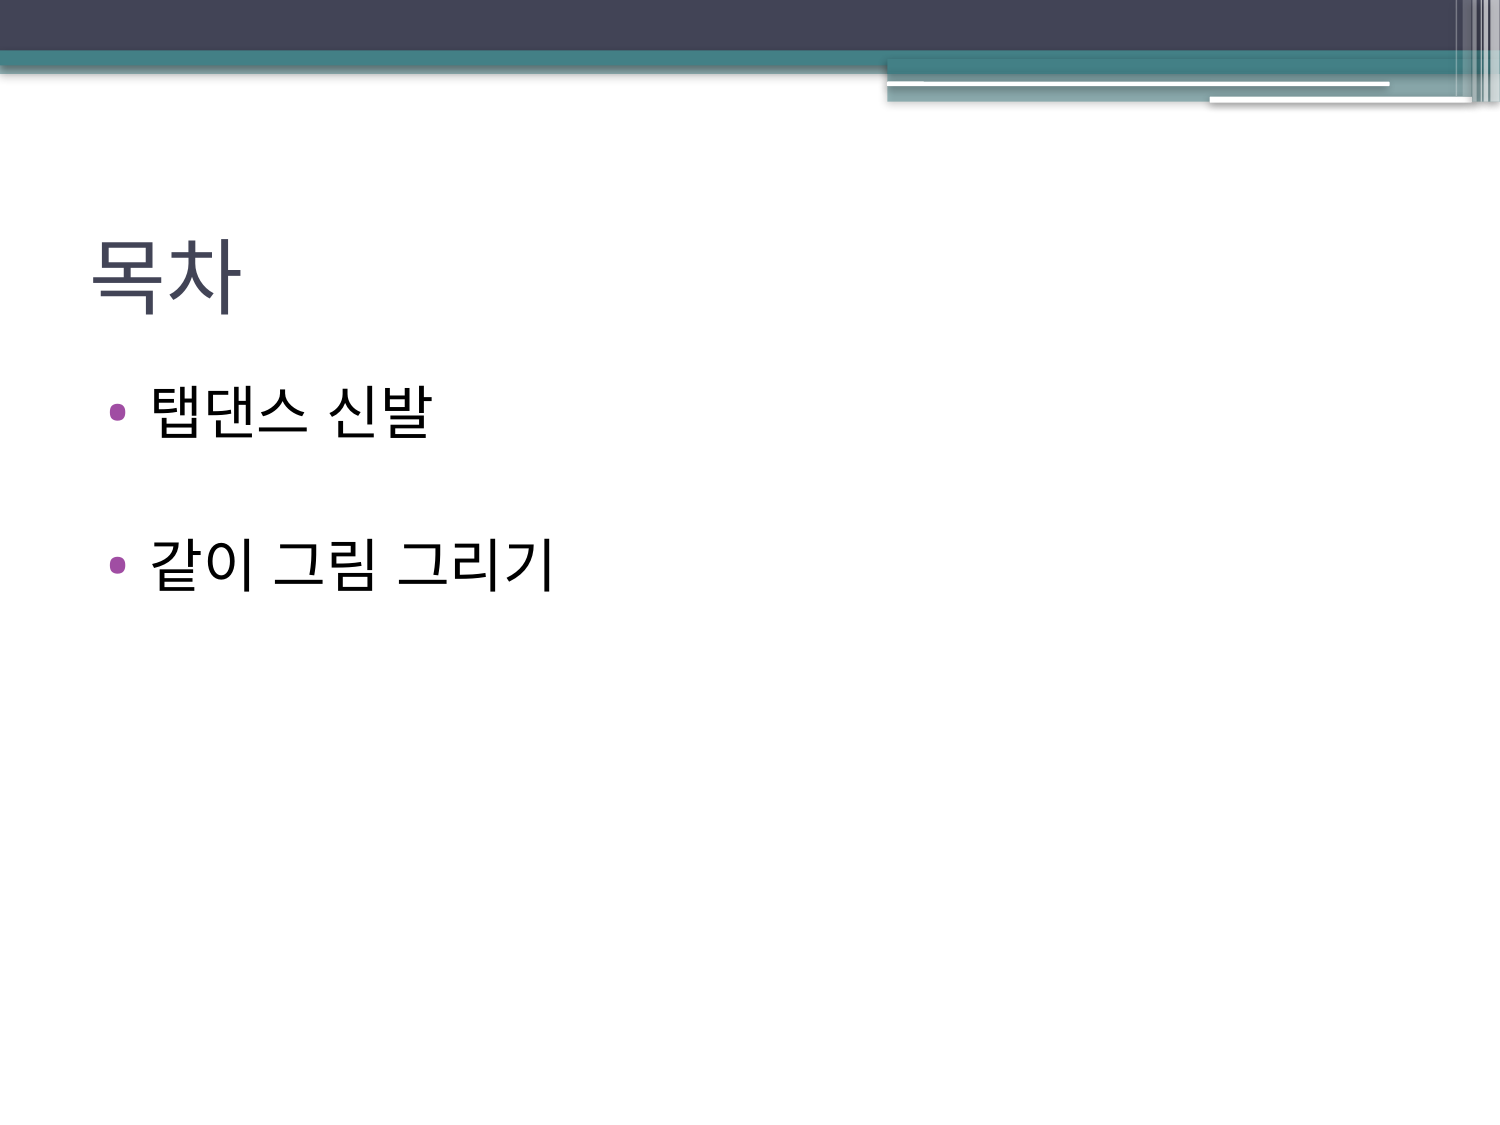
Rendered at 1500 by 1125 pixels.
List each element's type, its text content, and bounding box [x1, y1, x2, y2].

list 탭댄스 신발 같이 그림 그리기 [75, 368, 1425, 1079]
title 목차 [75, 187, 1425, 363]
